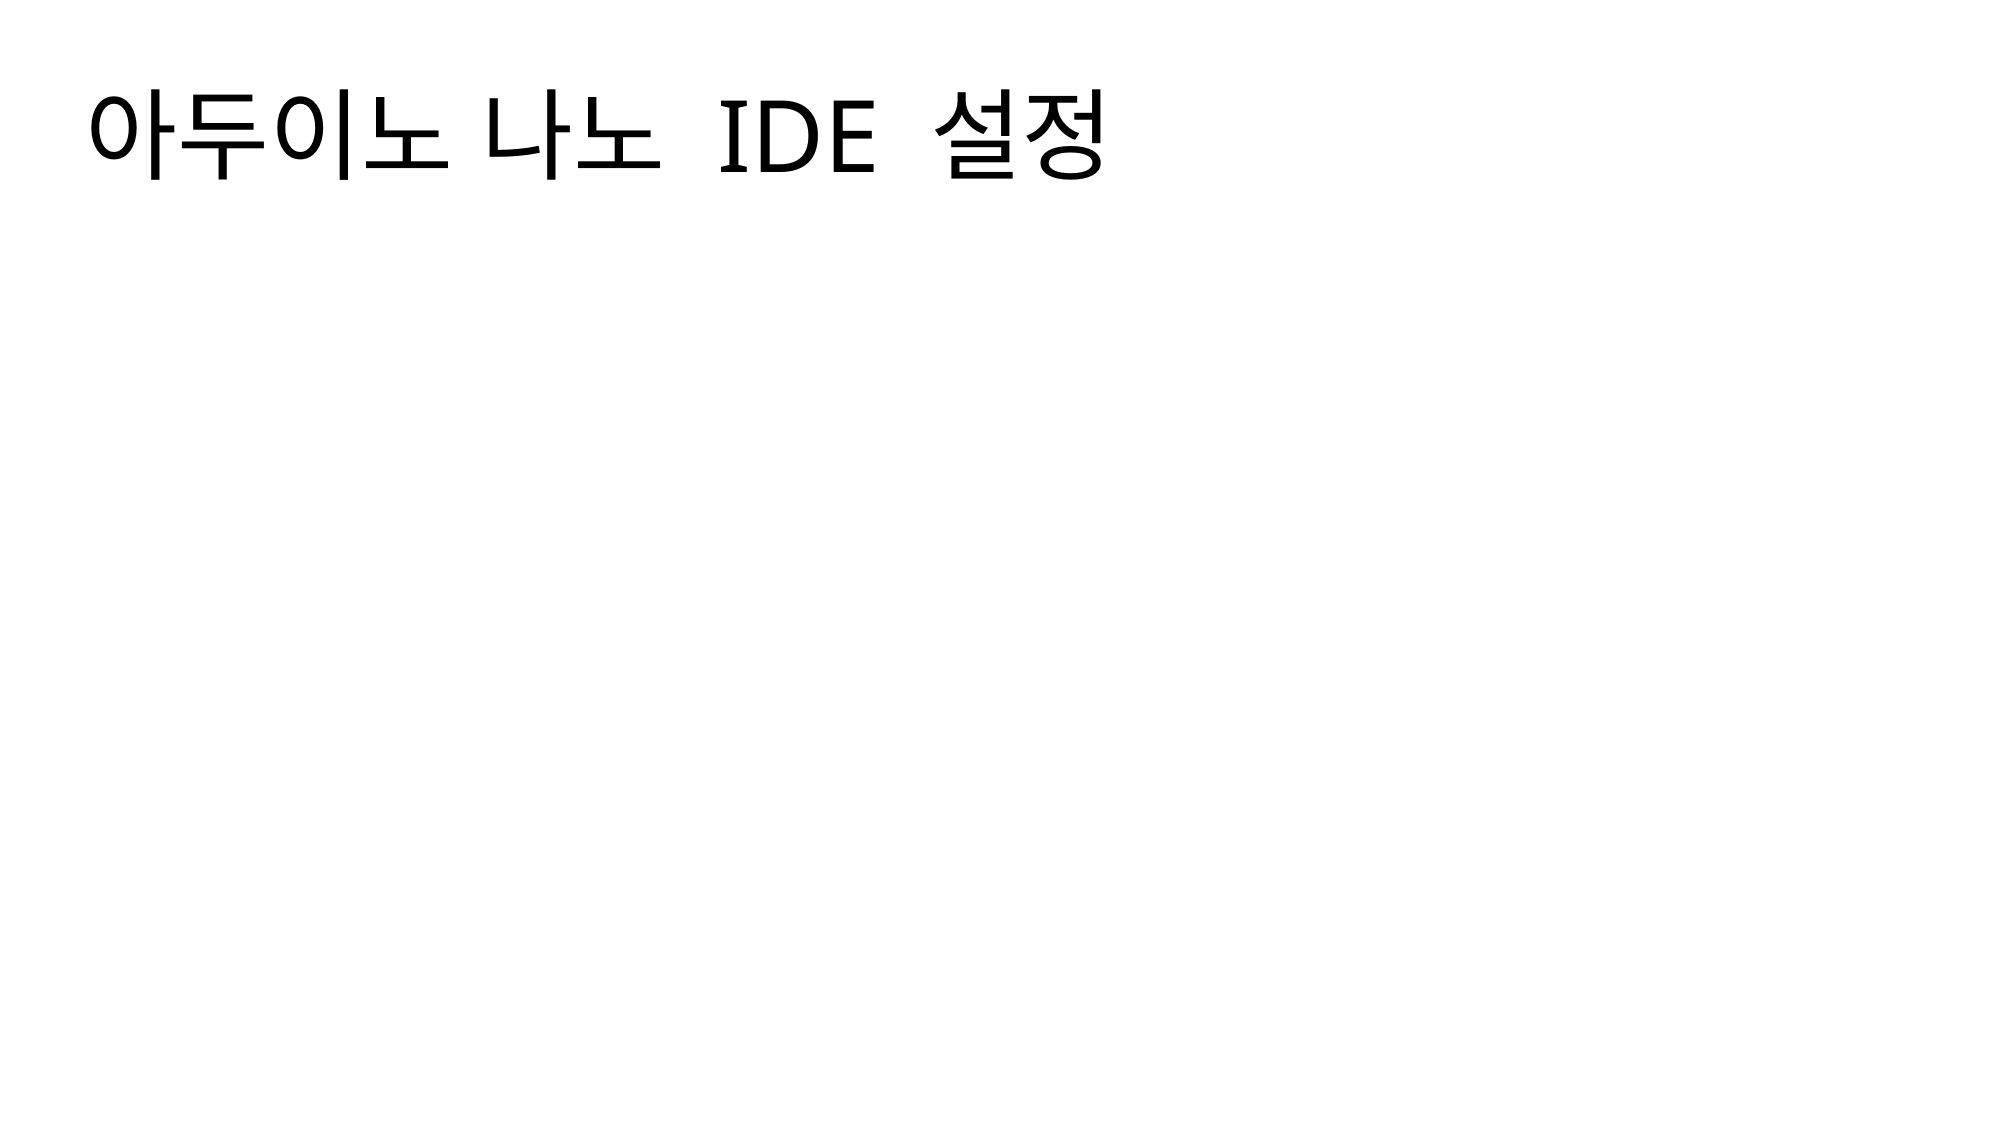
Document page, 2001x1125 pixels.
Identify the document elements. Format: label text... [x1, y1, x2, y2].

text_box 아두이노 나노 IDE 설정 [70, 64, 1276, 200]
